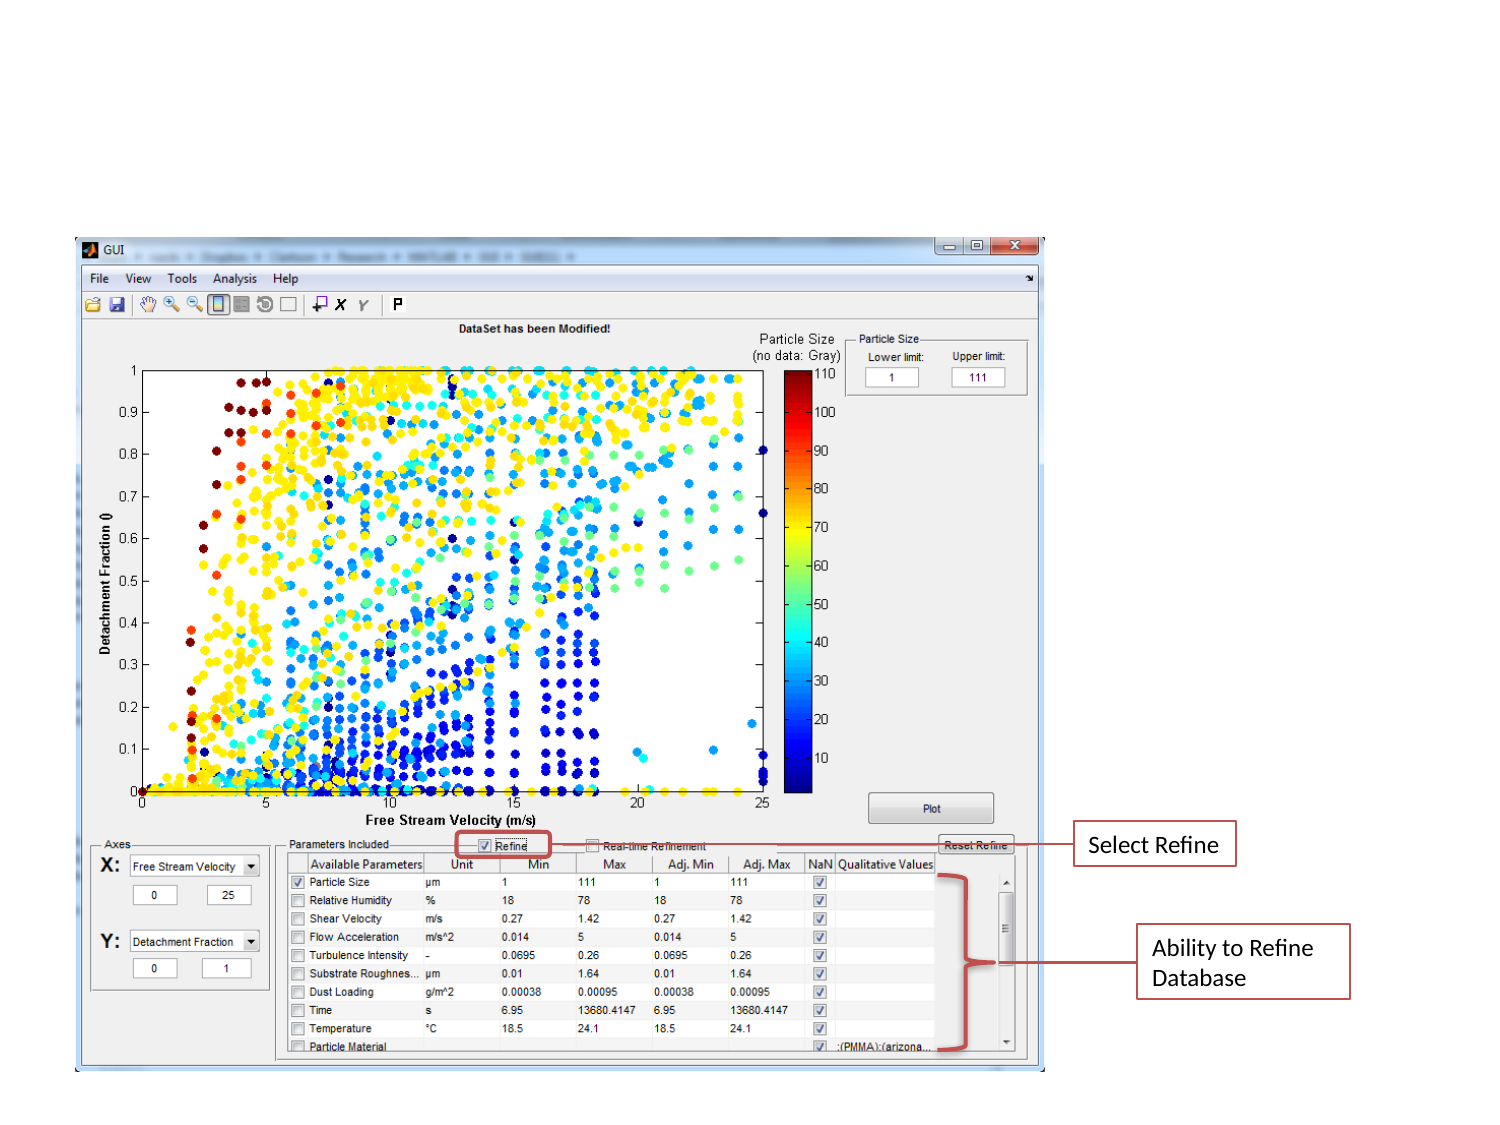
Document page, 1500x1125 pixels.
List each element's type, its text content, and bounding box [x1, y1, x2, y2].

text_box Select Refine [1073, 821, 1237, 867]
picture [74, 237, 1046, 1072]
text_box Ability to Refine Database [1137, 924, 1350, 999]
